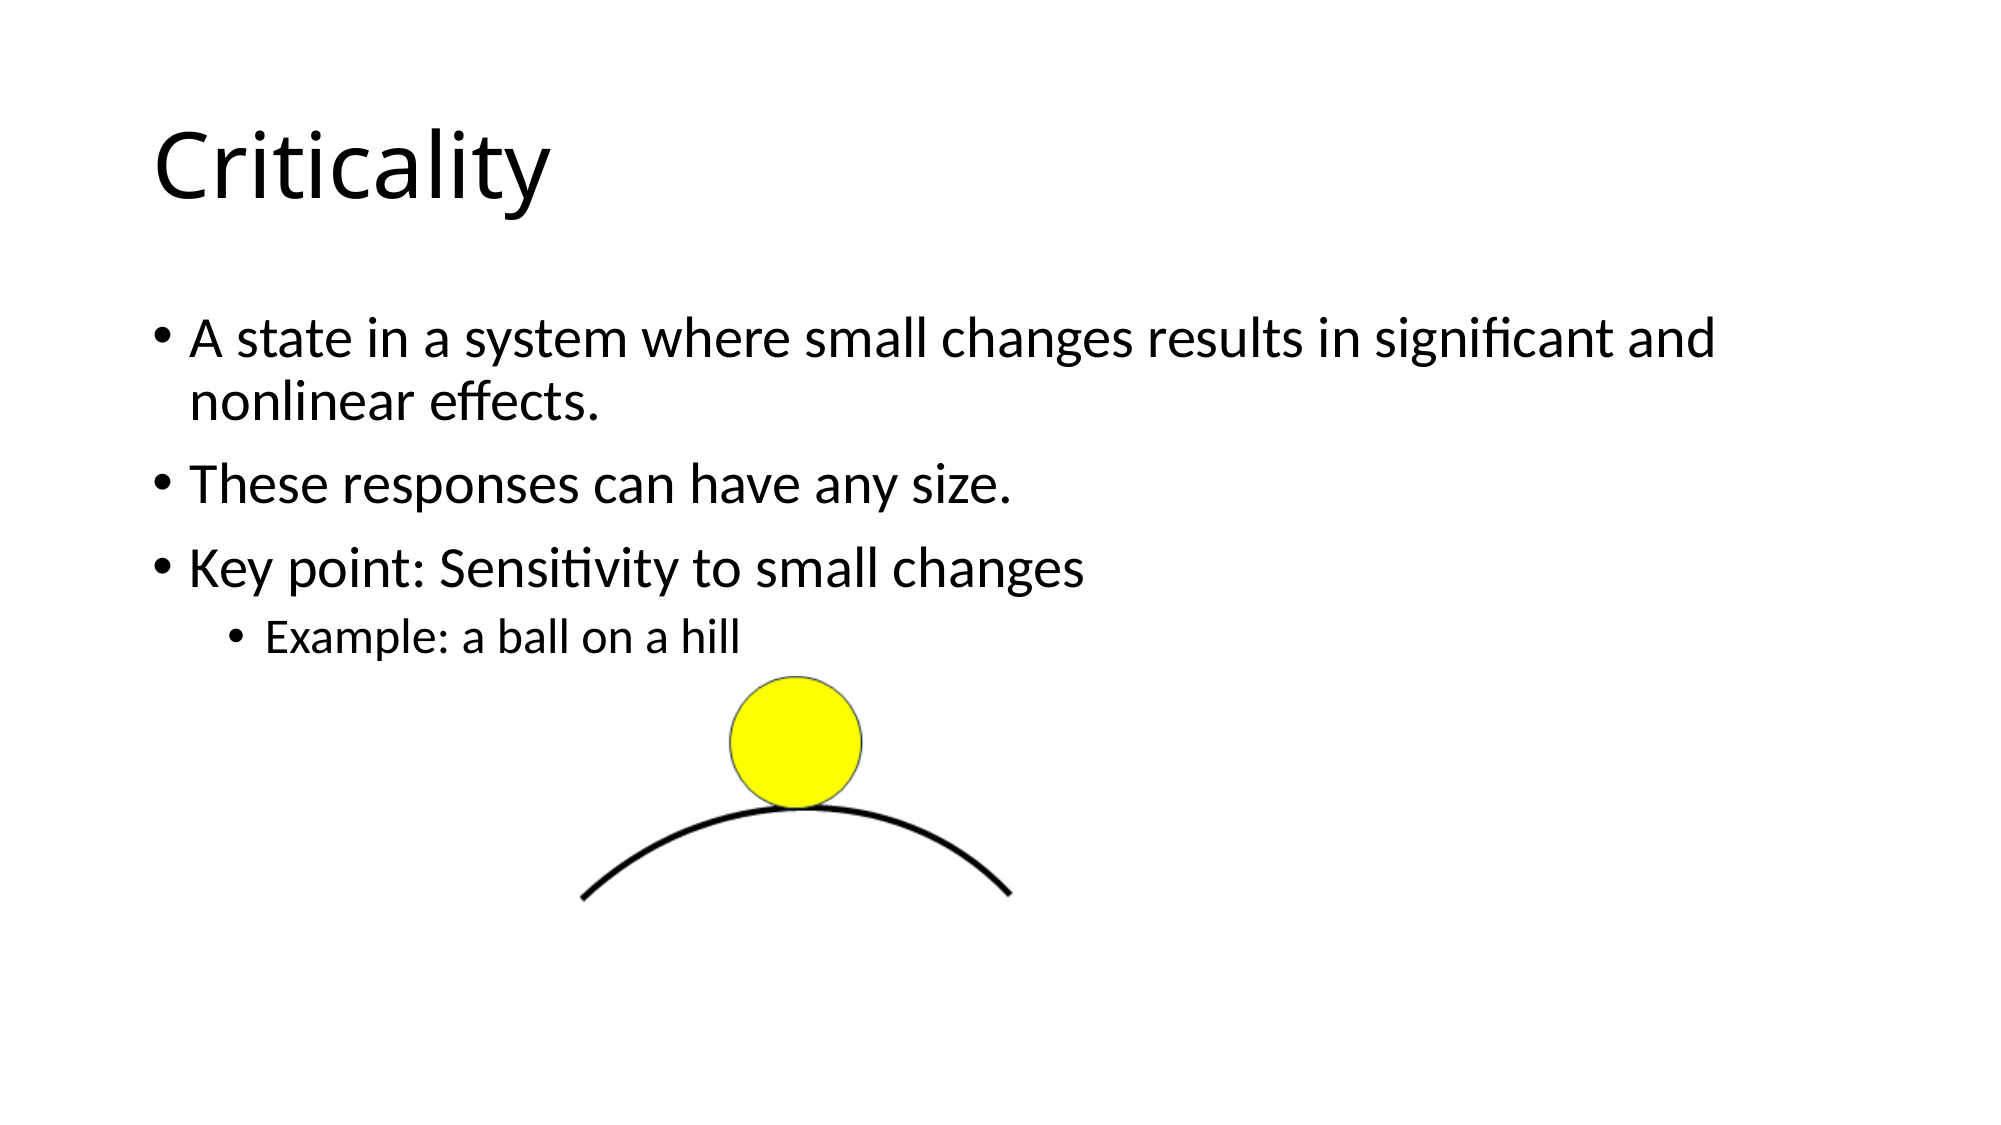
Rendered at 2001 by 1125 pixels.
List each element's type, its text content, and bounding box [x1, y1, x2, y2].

title Criticality [137, 59, 1863, 278]
list A state in a system where small changes results in significant and nonlinear effects. These responses can have any size. Key point: Sensitivity to small changes Example: a ball on a hill [137, 299, 1863, 1014]
picture [579, 676, 1013, 902]
